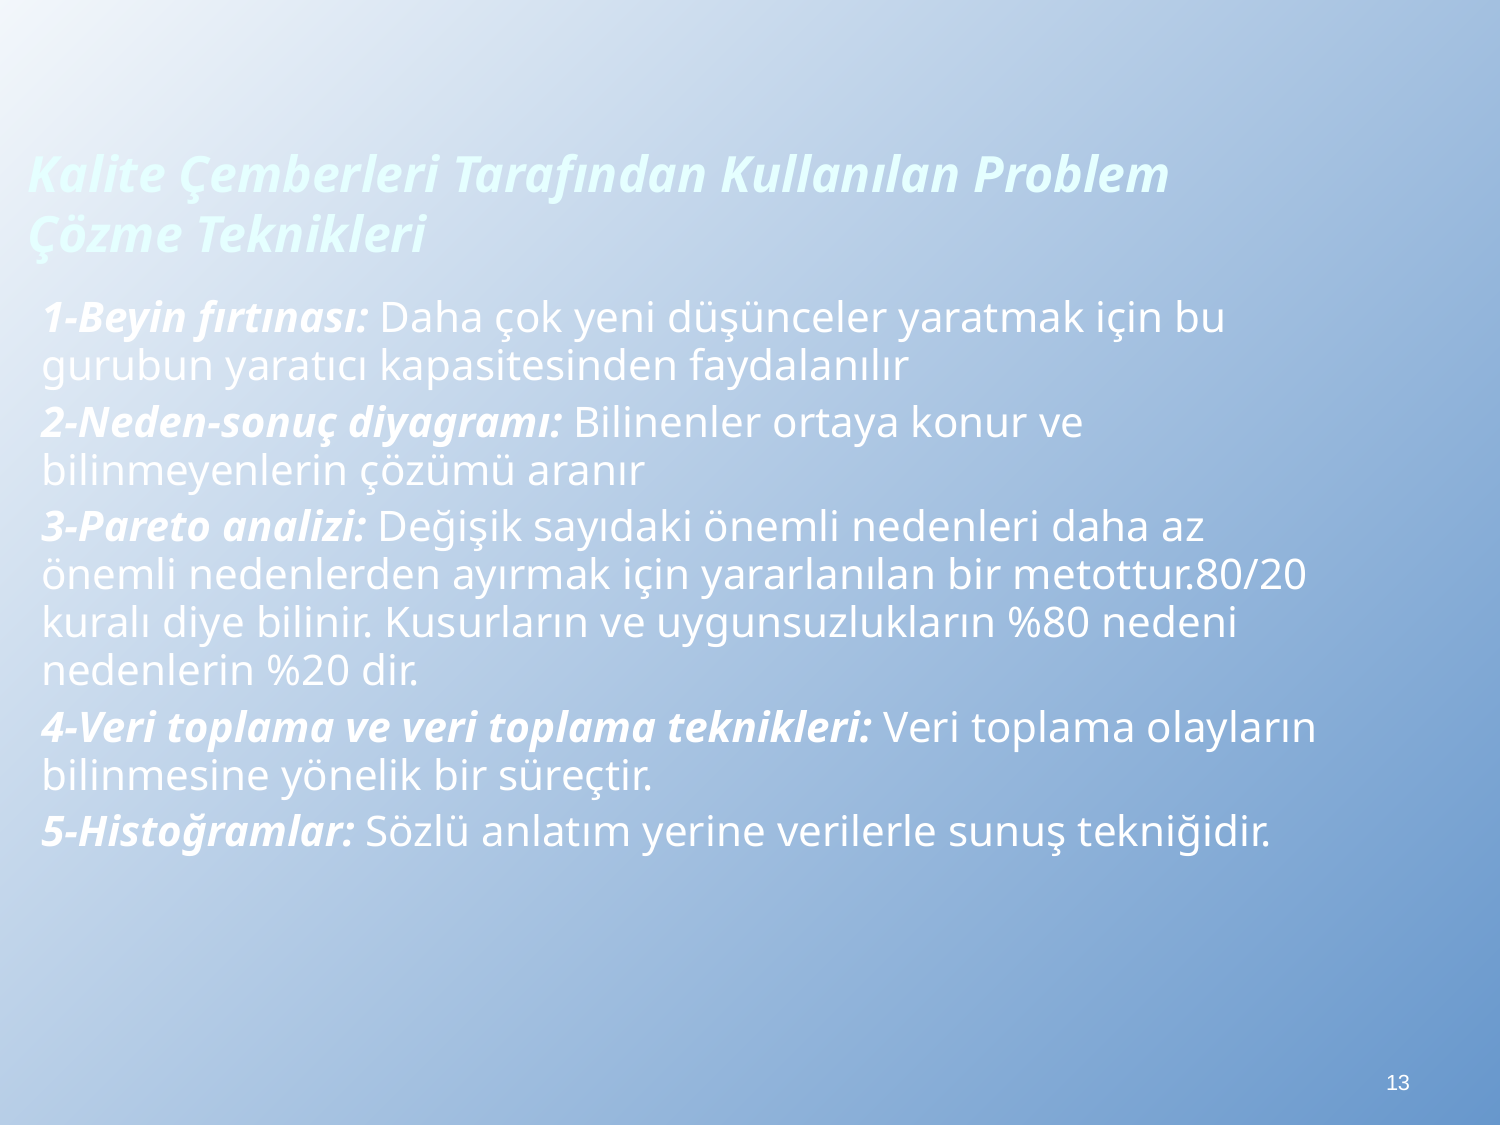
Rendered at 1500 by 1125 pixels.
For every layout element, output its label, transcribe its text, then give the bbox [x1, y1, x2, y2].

title Kalite Çemberleri Tarafından Kullanılan Problem Çözme Teknikleri [12, 117, 1251, 288]
list 1-Beyin fırtınası: Daha çok yeni düşünceler yaratmak için bu gurubun yaratıcı kapasitesinden faydalanılır 2-Neden-sonuç diyagramı: Bilinenler ortaya konur ve bilinmeyenlerin çözümü aranır 3-Pareto analizi: Değişik sayıdaki önemli nedenleri daha az önemli nedenlerden ayırmak için yararlanılan bir metottur.80/20 kuralı diye bilinir. Kusurların ve uygunsuzlukların %80 nedeni nedenlerin %20 dir. 4-Veri toplama ve veri toplama teknikleri: Veri toplama olayların bilinmesine yönelik bir süreçtir. 5-Histoğramlar: Sözlü anlatım yerine verilerle sunuş tekniğidir. [26, 286, 1365, 846]
slide_number 13 [1074, 1024, 1426, 1103]
